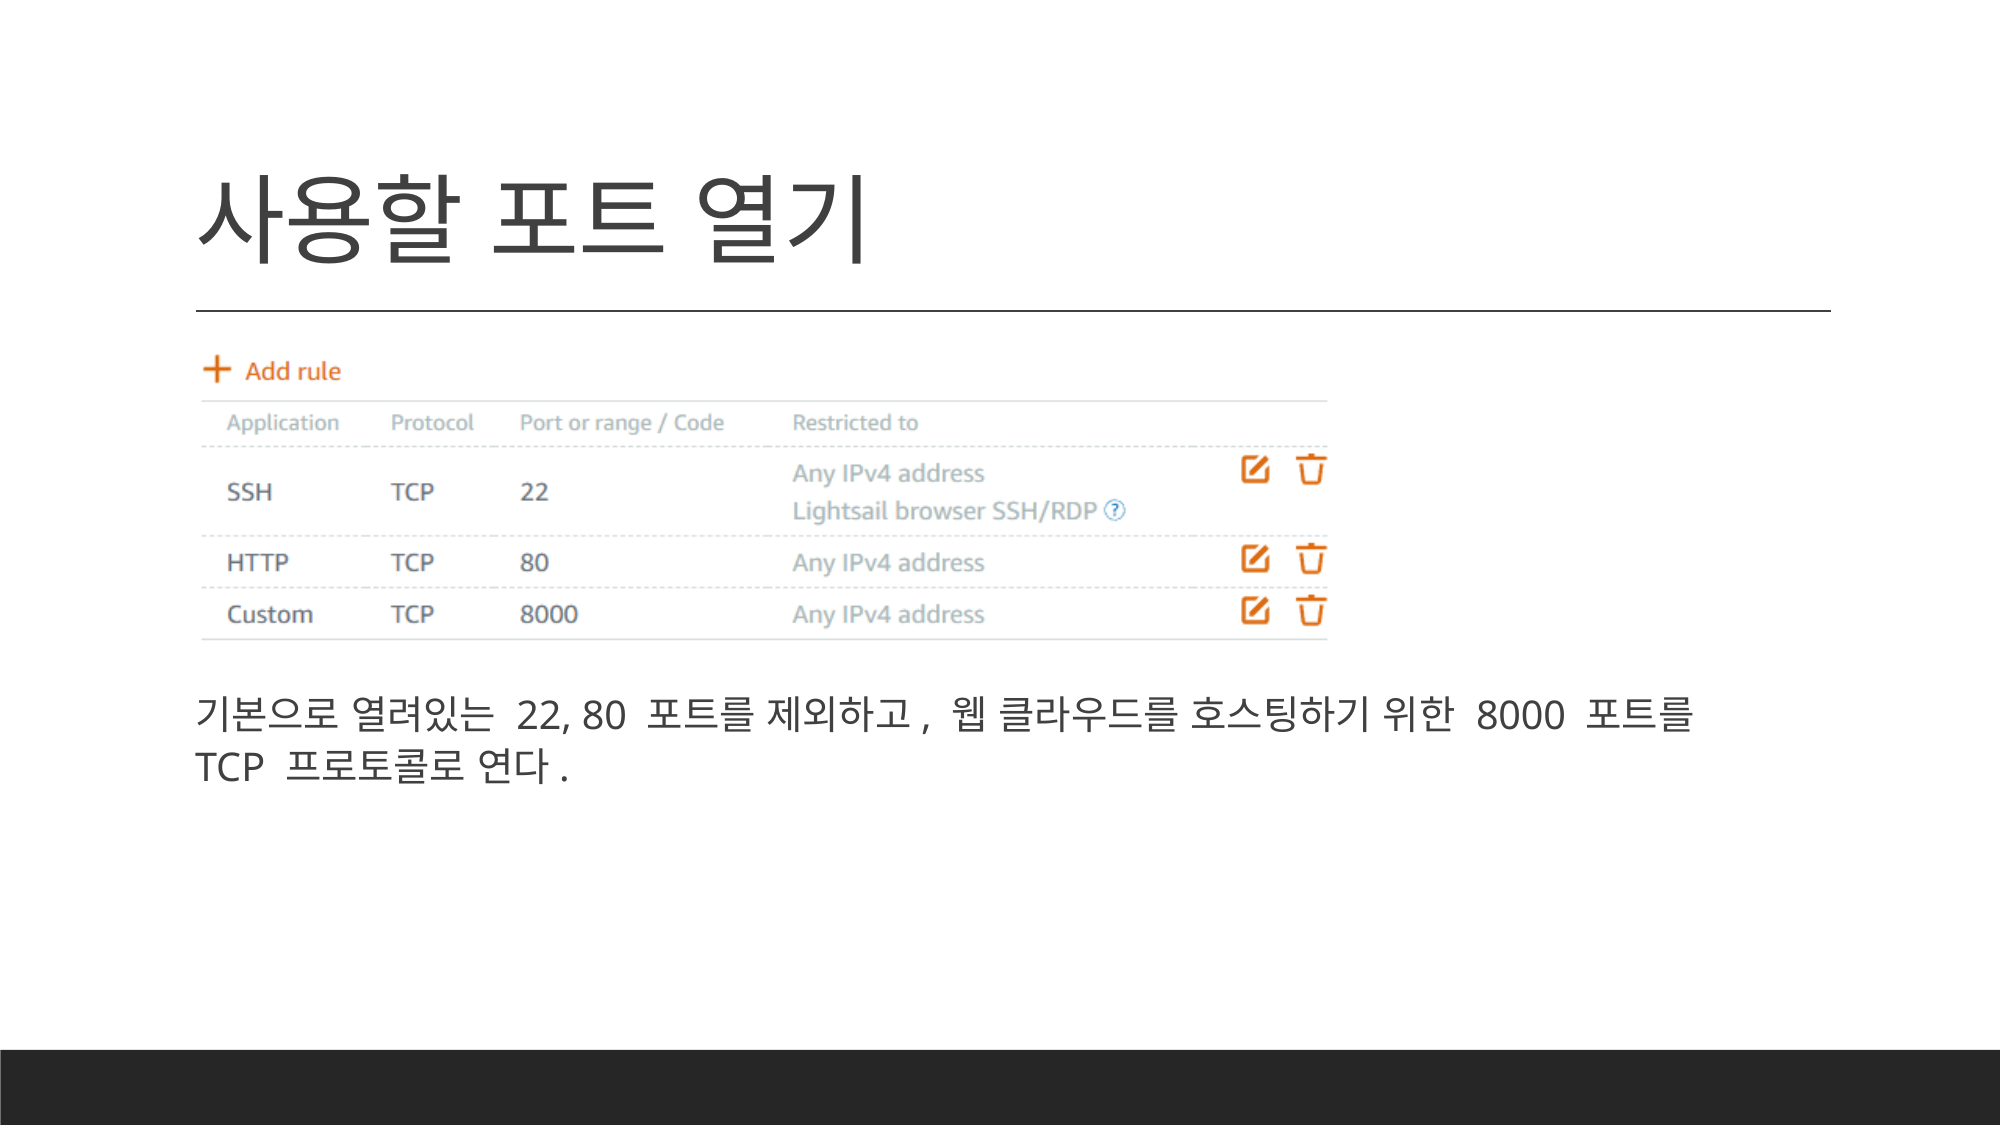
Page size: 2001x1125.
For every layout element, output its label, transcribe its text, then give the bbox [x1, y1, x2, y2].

picture [179, 330, 1362, 679]
list 기본으로 열려있는 22, 80 포트를 제외하고, 웹 클라우드를 호스팅하기 위한 8000 포트를 TCP 프로토콜로 연다. [180, 677, 1830, 963]
title 사용할 포트 열기 [180, 47, 1830, 285]
